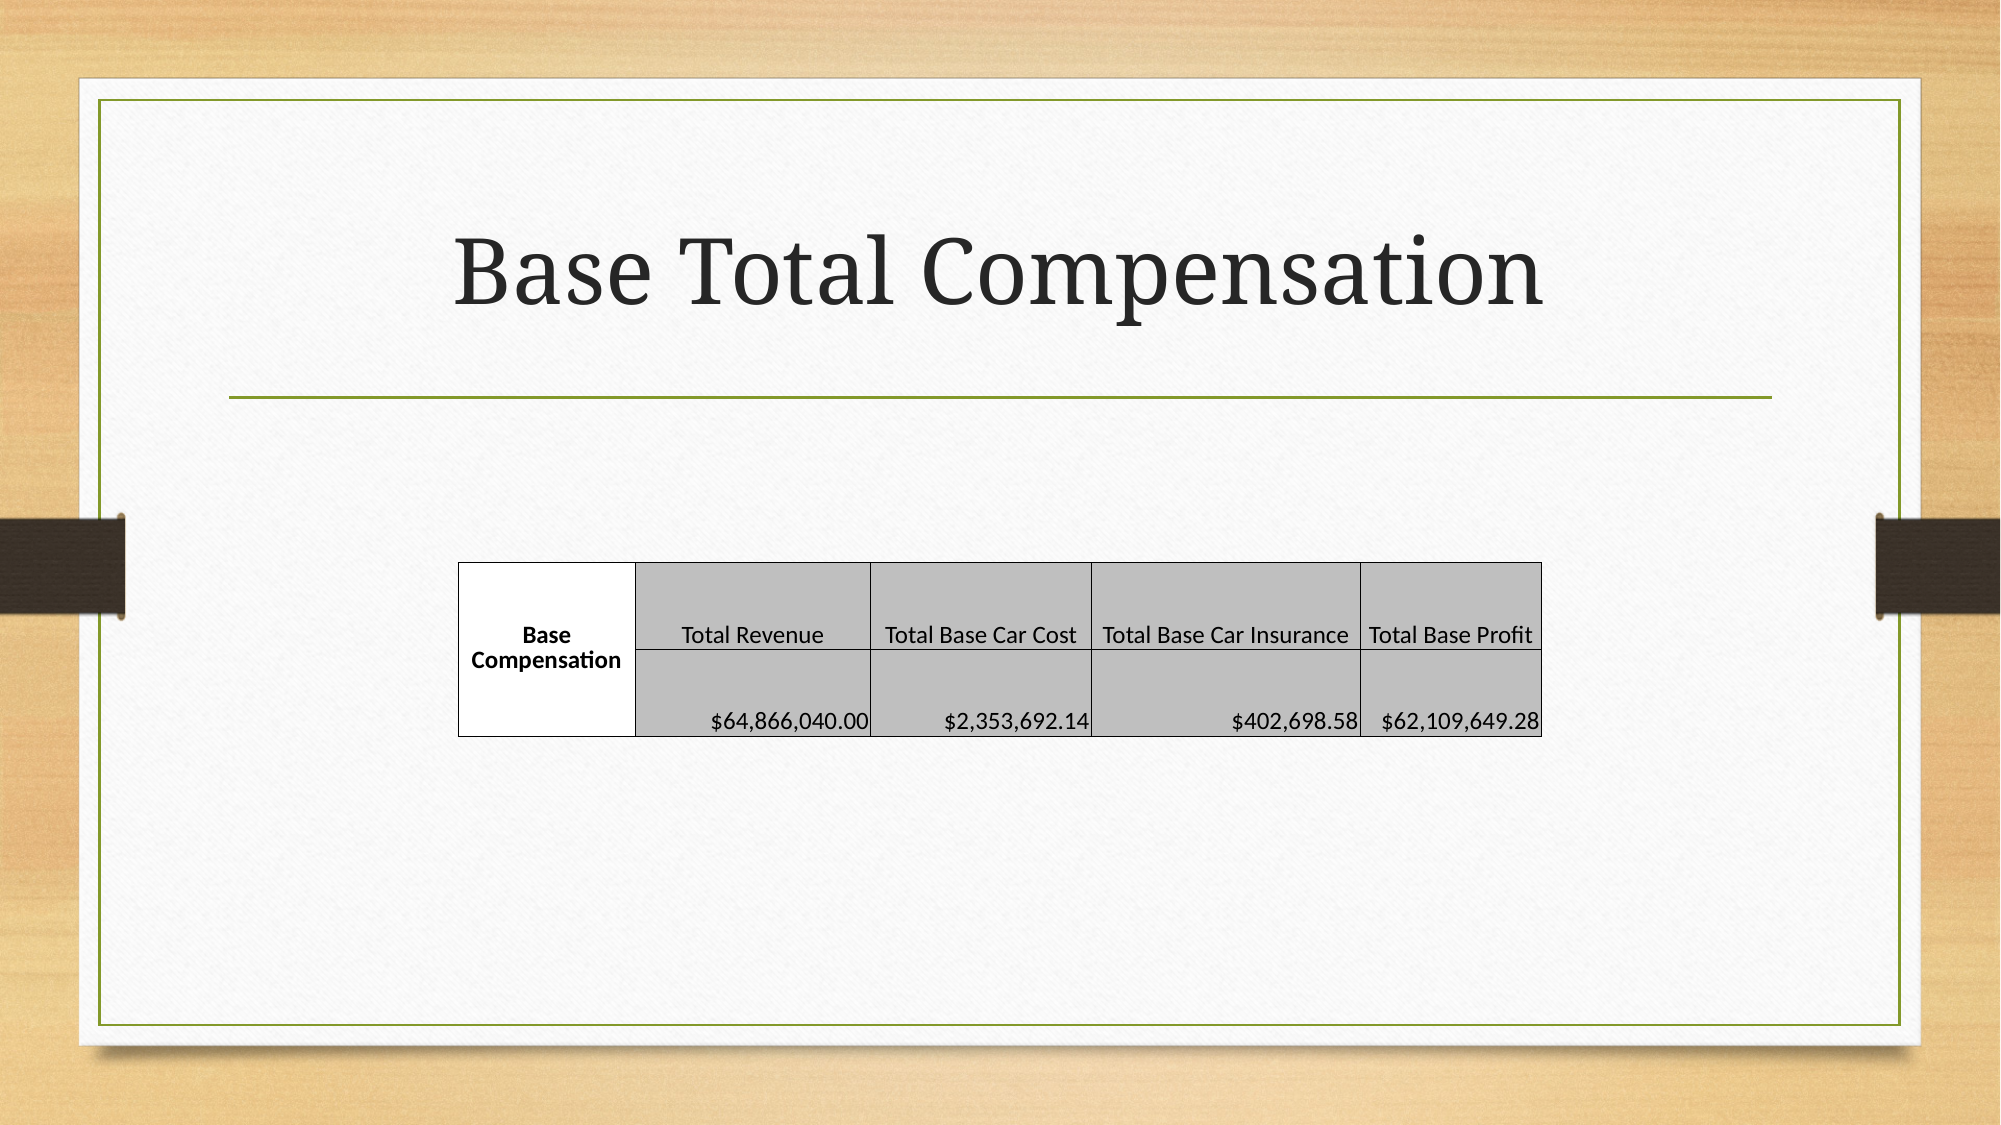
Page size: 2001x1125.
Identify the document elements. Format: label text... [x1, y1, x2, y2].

table_cell $402,698.58 [1092, 650, 1360, 736]
table_cell $62,109,649.28 [1361, 650, 1541, 736]
table_header Total Base Car Cost [871, 563, 1091, 649]
table_header Total Revenue [636, 563, 870, 649]
table_header Total Base Profit [1361, 563, 1541, 649]
title Base Total Compensation [212, 161, 1788, 375]
table_header Base Compensation [459, 563, 635, 736]
table_cell $64,866,040.00 [636, 650, 870, 736]
table_cell $2,353,692.14 [871, 650, 1091, 736]
picture [0, 0, 2001, 1125]
table_header Total Base Car Insurance [1092, 563, 1360, 649]
